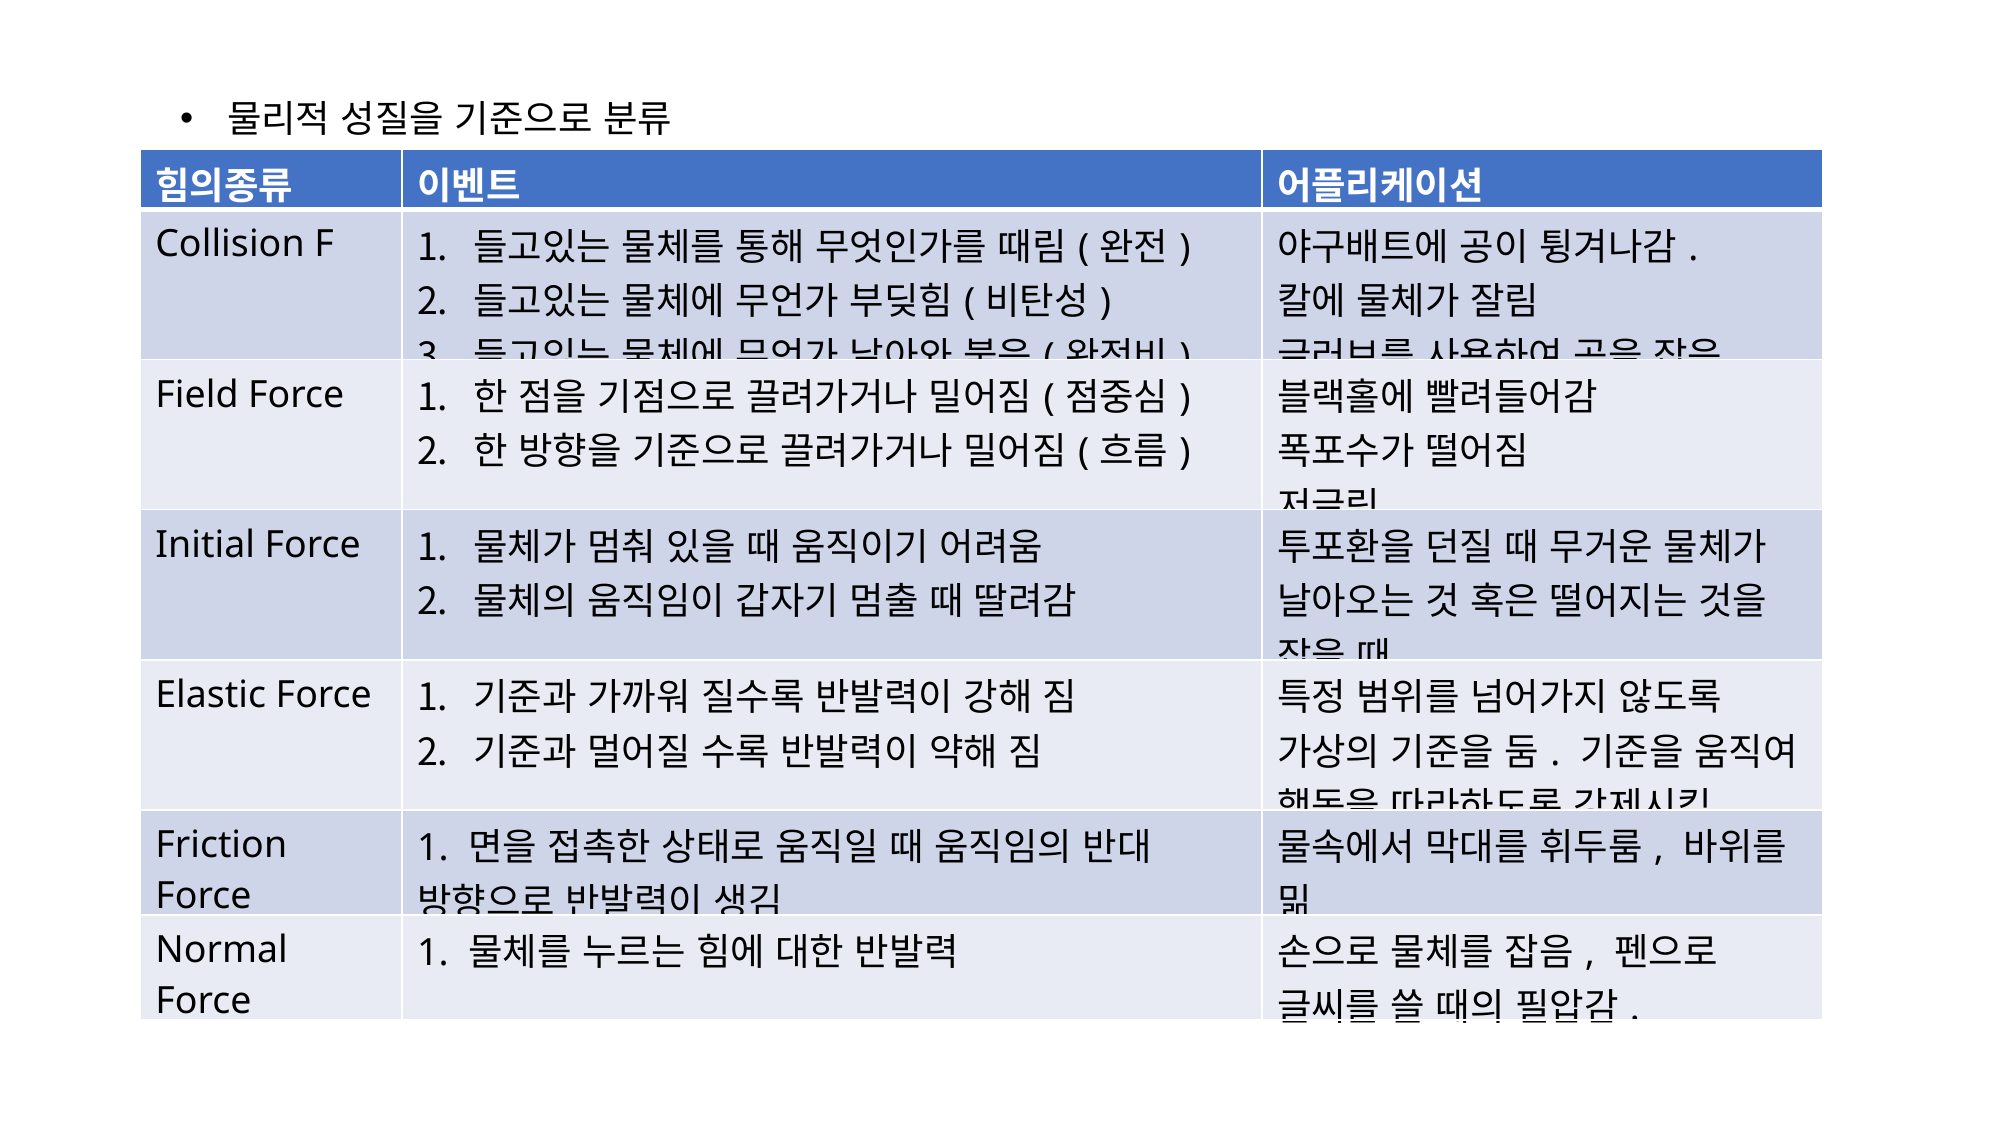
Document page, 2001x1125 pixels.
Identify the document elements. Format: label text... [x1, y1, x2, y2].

table_header 어플리케이션 [1263, 150, 1822, 207]
table_cell Friction Force [141, 811, 401, 914]
table_cell Normal Force [141, 916, 401, 1019]
table_cell Collision F [141, 212, 401, 359]
table_header 이벤트 [403, 150, 1261, 207]
table_cell 투포환을 던질 때 무거운 물체가 날아오는 것 혹은 떨어지는 것을 잡을 때 [1263, 510, 1822, 659]
table_cell Field Force [141, 360, 401, 509]
table_header 힘의종류 [141, 150, 401, 207]
text_box 물리적 성질을 기준으로 분류 [165, 87, 688, 148]
table_cell 물속에서 막대를 휘두룸, 바위를 밂 [1263, 811, 1822, 914]
table_cell 1. 면을 접촉한 상태로 움직일 때 움직임의 반대 방향으로 반발력이 생김 [403, 811, 1261, 914]
table_cell 한 점을 기점으로 끌려가거나 밀어짐(점중심) 한 방향을 기준으로 끌려가거나 밀어짐(흐름) [403, 360, 1261, 509]
table_cell 기준과 가까워 질수록 반발력이 강해 짐 기준과 멀어질 수록 반발력이 약해 짐 [403, 661, 1261, 809]
table_cell 들고있는 물체를 통해 무엇인가를 때림(완전) 들고있는 물체에 무언가 부딪힘(비탄성) 들고있는 물체에 무언가 날아와 붙음(완전비) [403, 212, 1261, 359]
table_cell 1. 물체를 누르는 힘에 대한 반발력 [403, 916, 1261, 1019]
table_cell 특정 범위를 넘어가지 않도록 가상의 기준을 둠. 기준을 움직여 행동을 따라하도록 강제시킴 [1263, 661, 1822, 809]
table_cell 야구배트에 공이 튕겨나감. 칼에 물체가 잘림 글러브를 사용하여 공을 잡음 [1263, 212, 1822, 359]
table_cell Initial Force [141, 510, 401, 659]
table_cell 손으로 물체를 잡음, 펜으로 글씨를 쓸 때의 필압감. [1263, 916, 1822, 1019]
table_cell 블랙홀에 빨려들어감 폭포수가 떨어짐 저글링 [1263, 360, 1822, 509]
table_cell Elastic Force [141, 661, 401, 809]
table_cell 물체가 멈춰 있을 때 움직이기 어려움 물체의 움직임이 갑자기 멈출 때 딸려감 [403, 510, 1261, 659]
